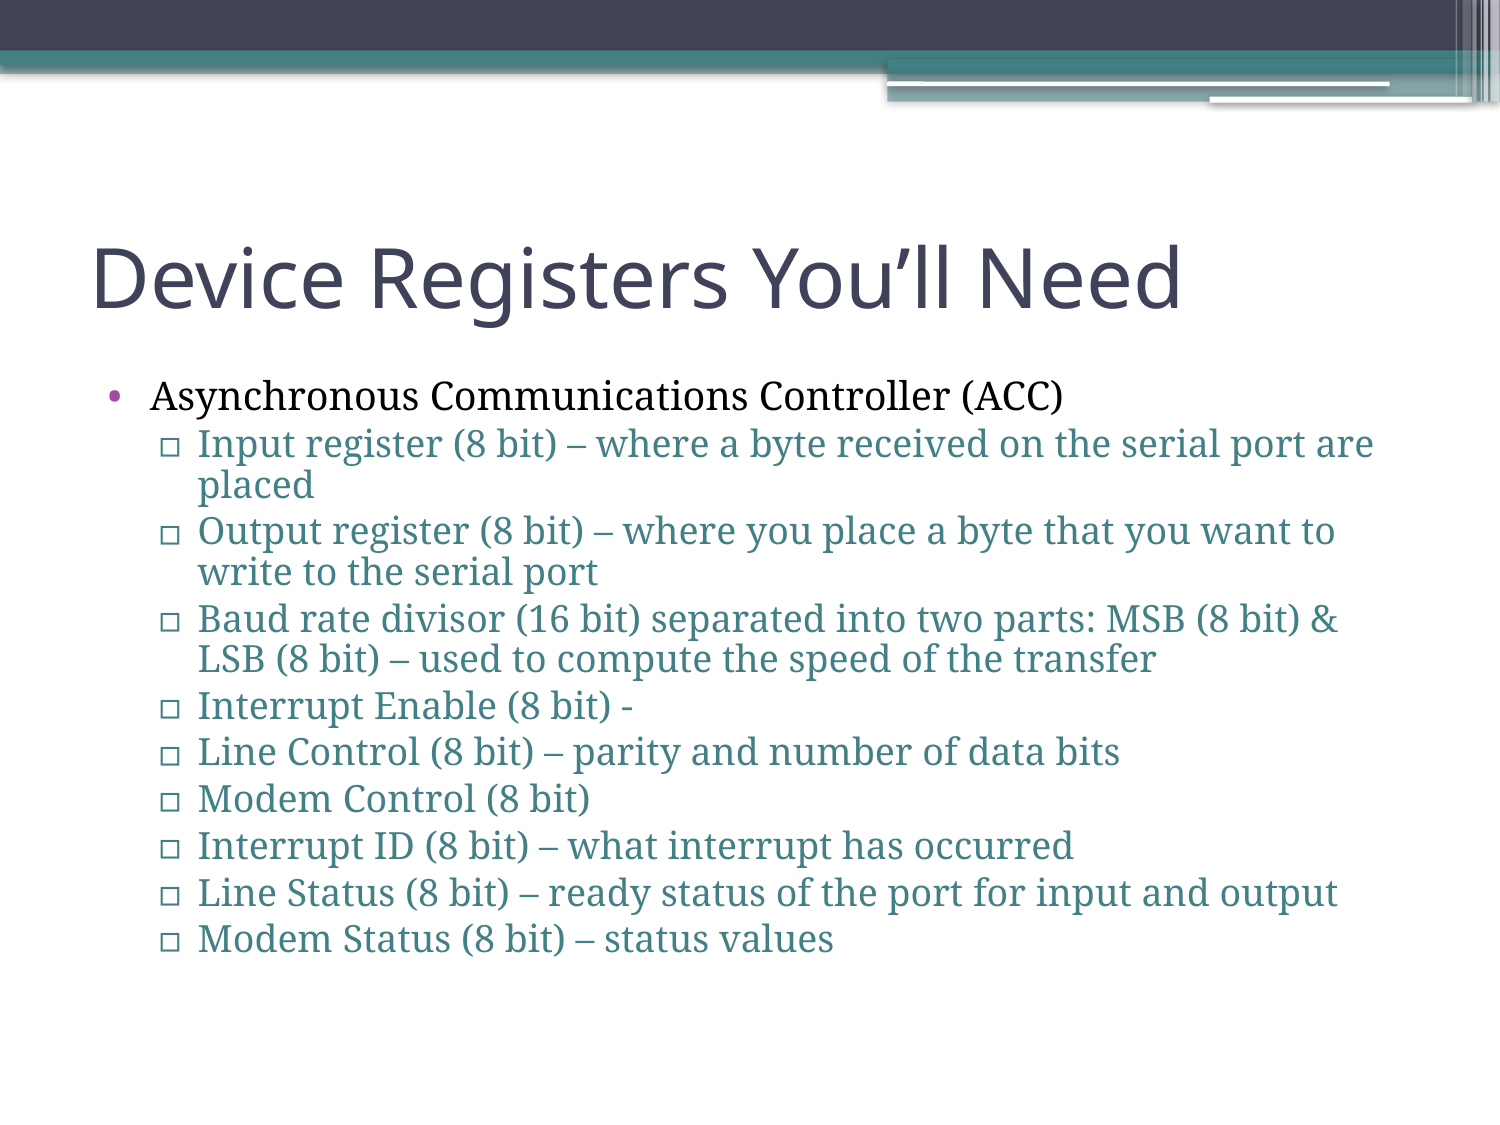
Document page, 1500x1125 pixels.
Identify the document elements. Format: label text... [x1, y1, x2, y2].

list Asynchronous Communications Controller (ACC) Input register (8 bit) – where a byte received on the serial port are placed Output register (8 bit) – where you place a byte that you want to write to the serial port Baud rate divisor (16 bit) separated into two parts: MSB (8 bit) & LSB (8 bit) – used to compute the speed of the transfer Interrupt Enable (8 bit) - Line Control (8 bit) – parity and number of data bits Modem Control (8 bit) Interrupt ID (8 bit) – what interrupt has occurred Line Status (8 bit) – ready status of the port for input and output Modem Status (8 bit) – status values [75, 368, 1425, 1079]
title Device Registers You’ll Need [75, 187, 1425, 363]
